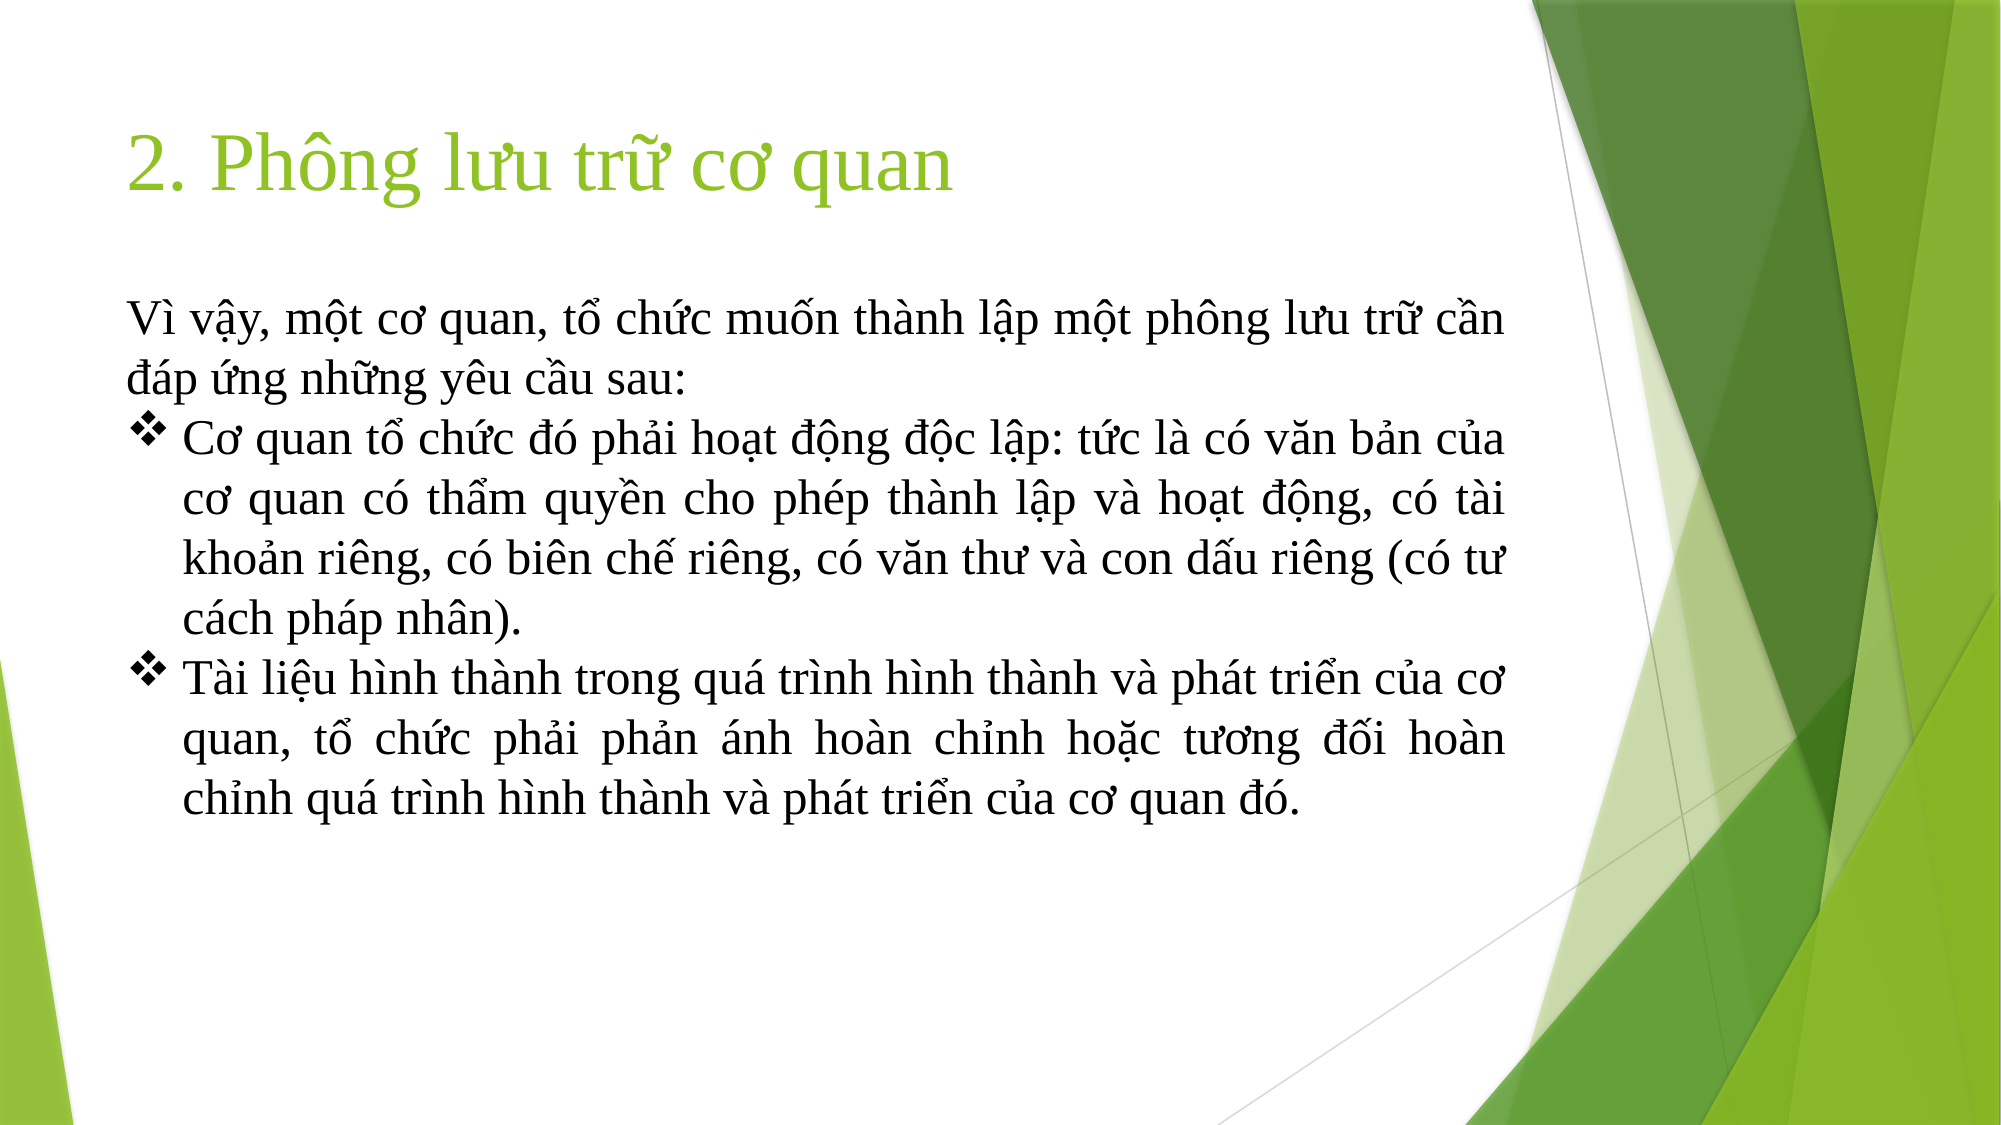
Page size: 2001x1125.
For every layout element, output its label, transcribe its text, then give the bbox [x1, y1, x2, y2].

title 2. Phông lưu trữ cơ quan [111, 99, 1522, 213]
text_box Vì vậy, một cơ quan, tổ chức muốn thành lập một phông lưu trữ cần đáp ứng những yêu cầu sau: Cơ quan tổ chức đó phải hoạt động độc lập: tức là có văn bản của cơ quan có thẩm quyền cho phép thành lập và hoạt động, có tài khoản riêng, có biên chế riêng, có văn thư và con dấu riêng (có tư cách pháp nhân). Tài liệu hình thành trong quá trình hình thành và phát triển của cơ quan, tổ chức phải phản ánh hoàn chỉnh hoặc tương đối hoàn chỉnh quá trình hình thành và phát triển của cơ quan đó. [111, 277, 1522, 953]
